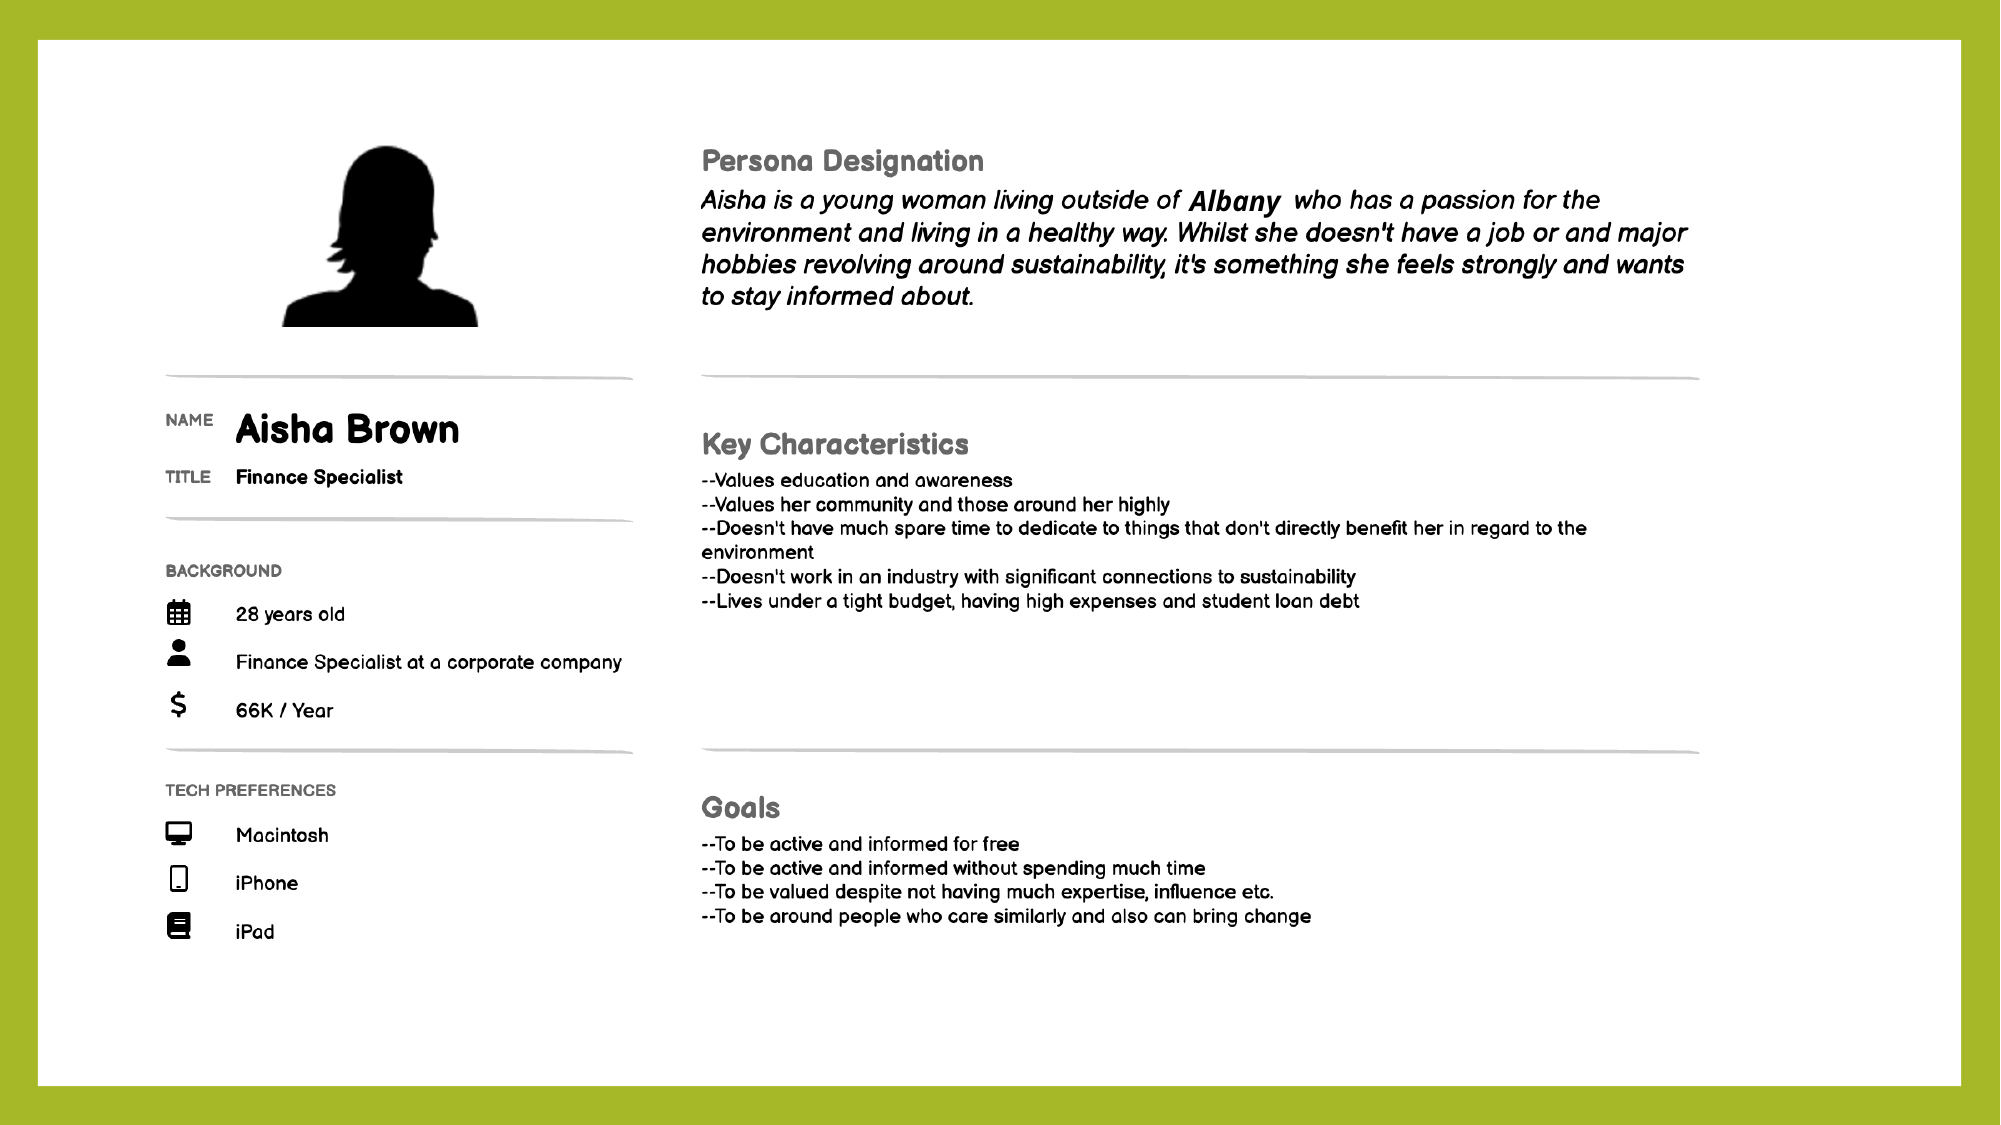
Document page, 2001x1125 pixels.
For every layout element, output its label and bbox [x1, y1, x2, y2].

picture [90, 98, 1909, 1028]
